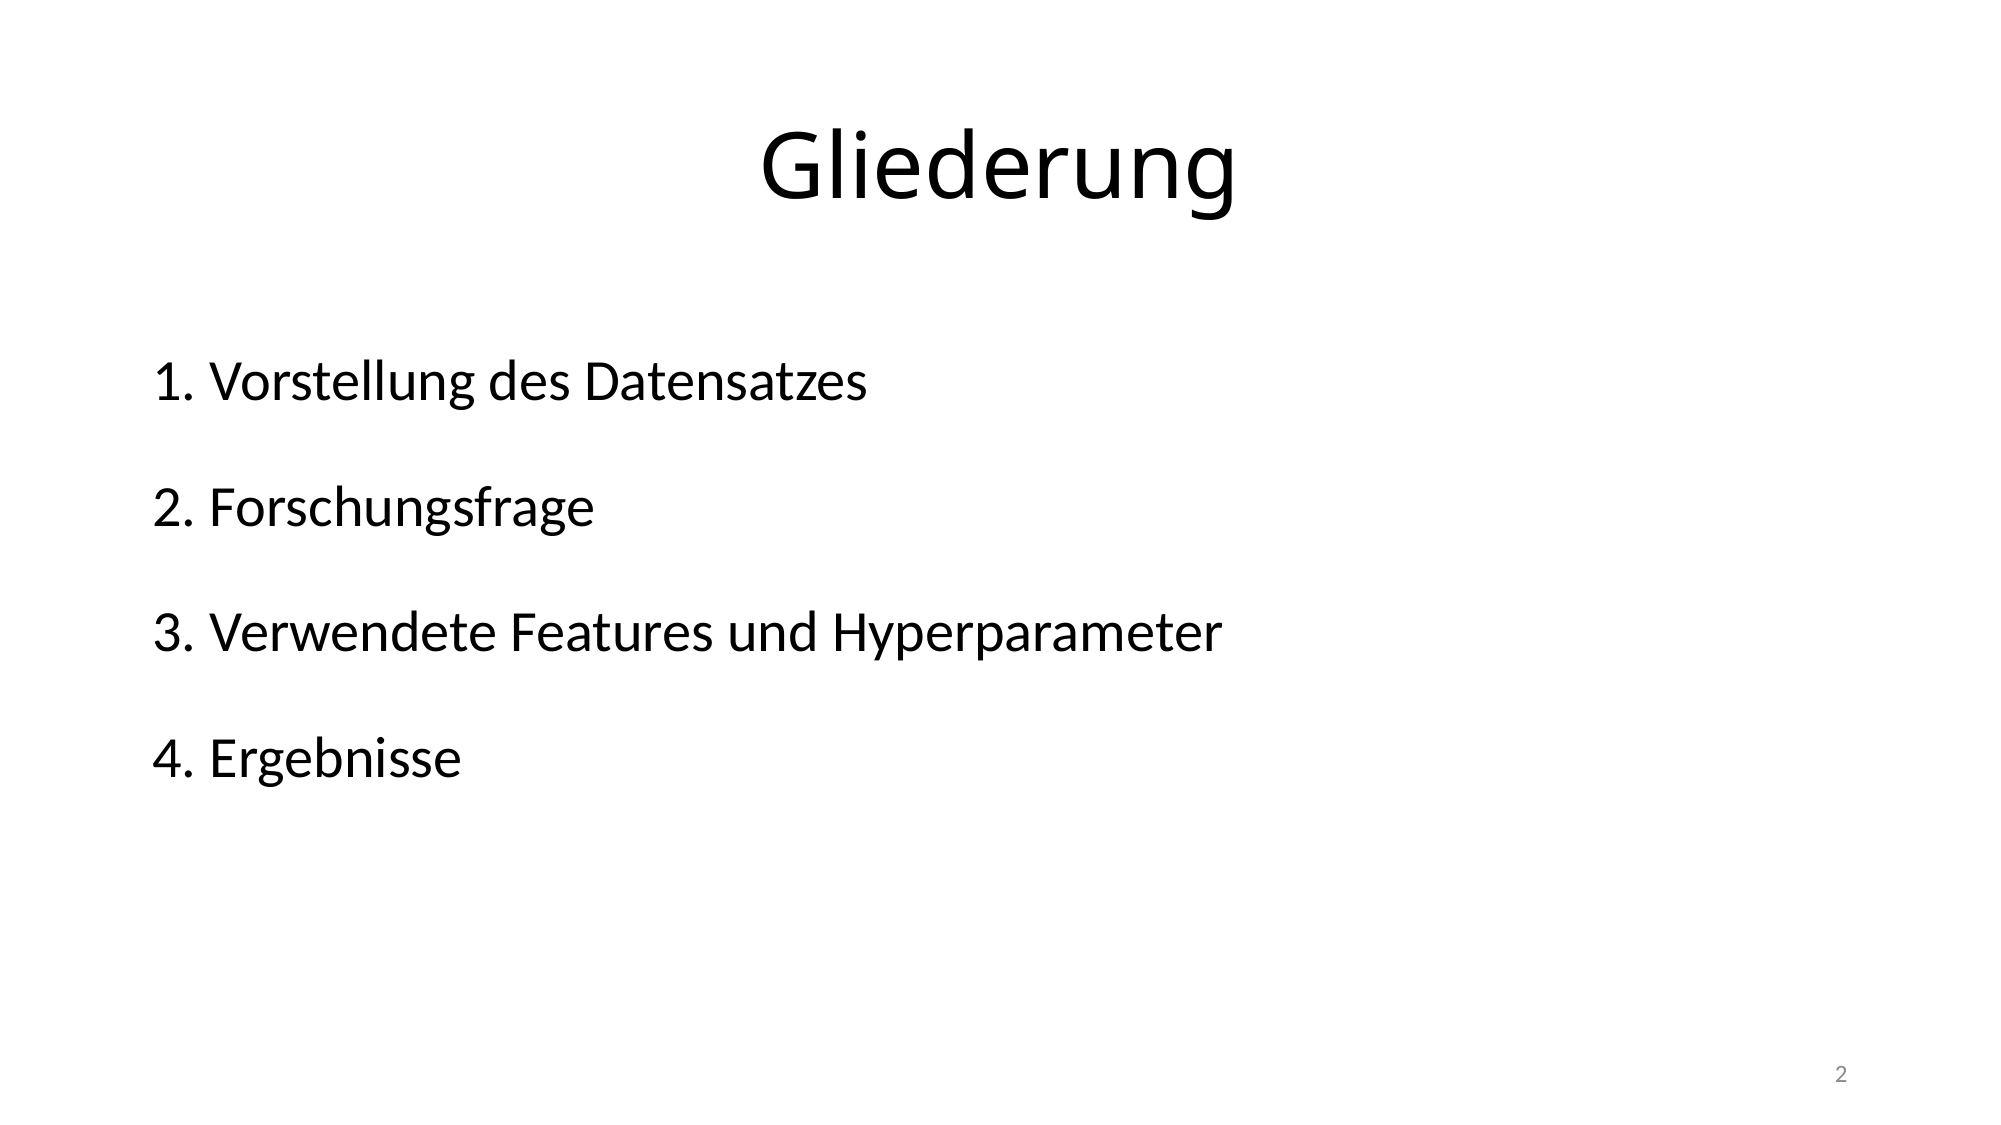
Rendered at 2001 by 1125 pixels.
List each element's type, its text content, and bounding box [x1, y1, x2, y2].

title Gliederung [137, 59, 1863, 278]
list 1. Vorstellung des Datensatzes 2. Forschungsfrage 3. Verwendete Features und Hyperparameter 4. Ergebnisse [137, 299, 1863, 1014]
slide_number 2 [1412, 1042, 1863, 1103]
